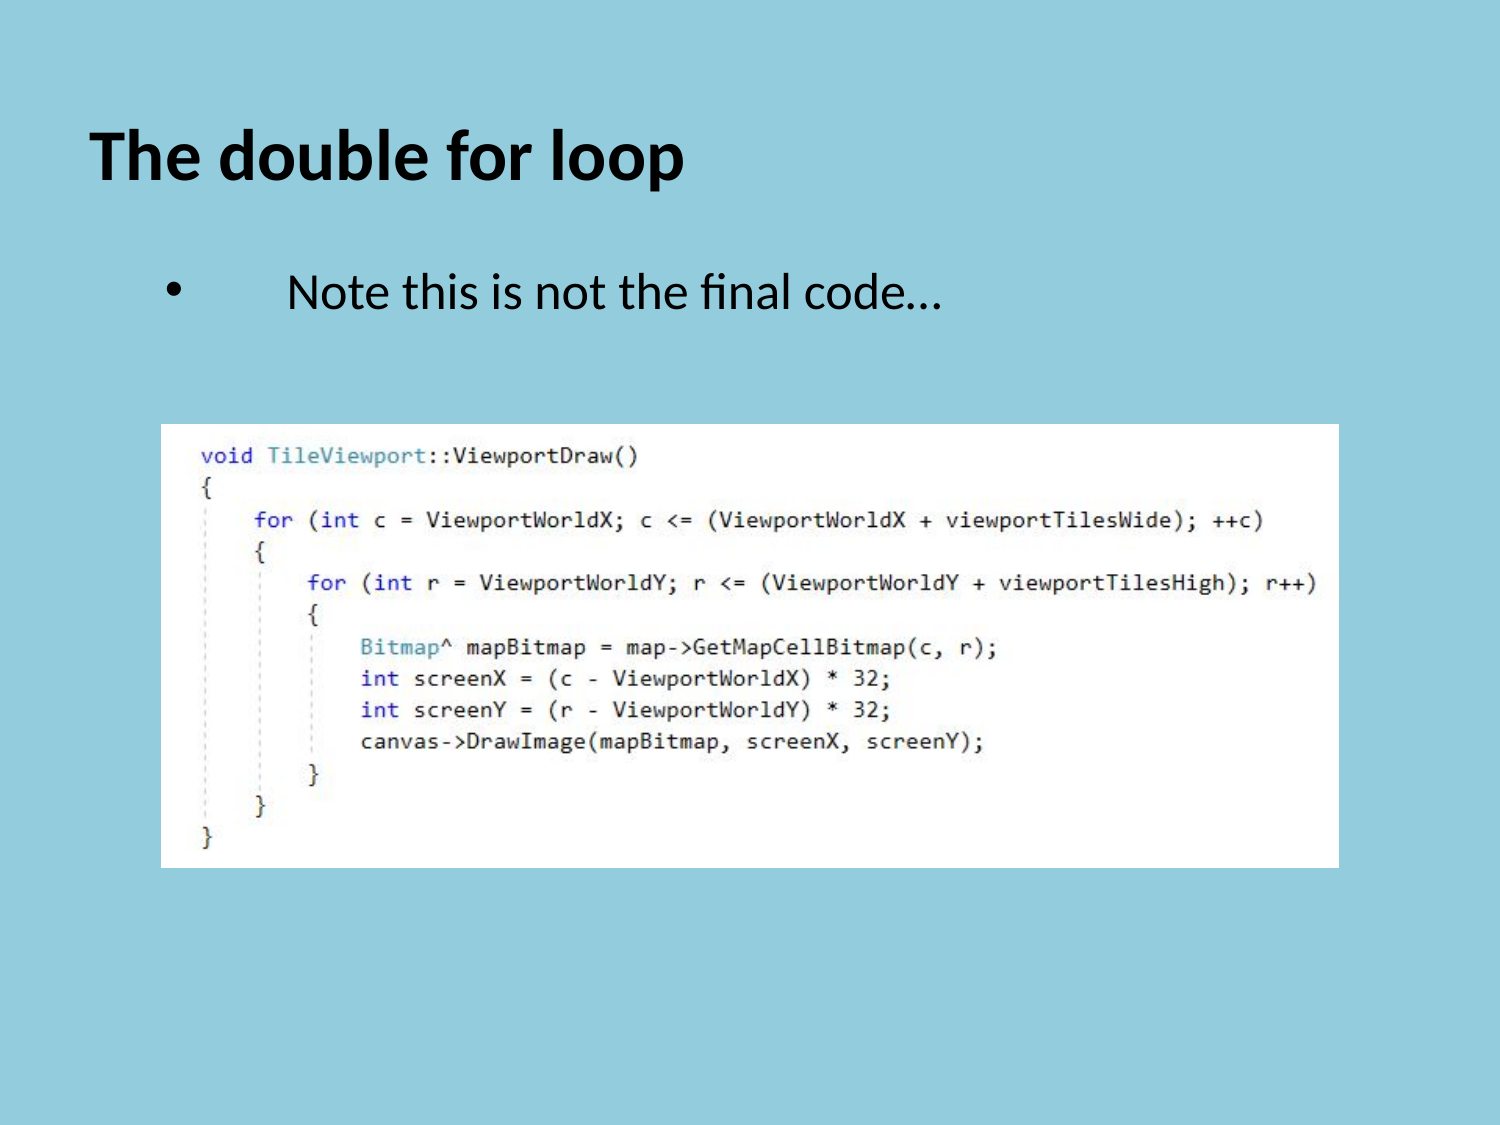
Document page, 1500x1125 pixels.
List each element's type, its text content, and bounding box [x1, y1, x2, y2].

text_box The double for loop Note this is not the final code… [0, 0, 1500, 328]
picture [161, 424, 1339, 868]
